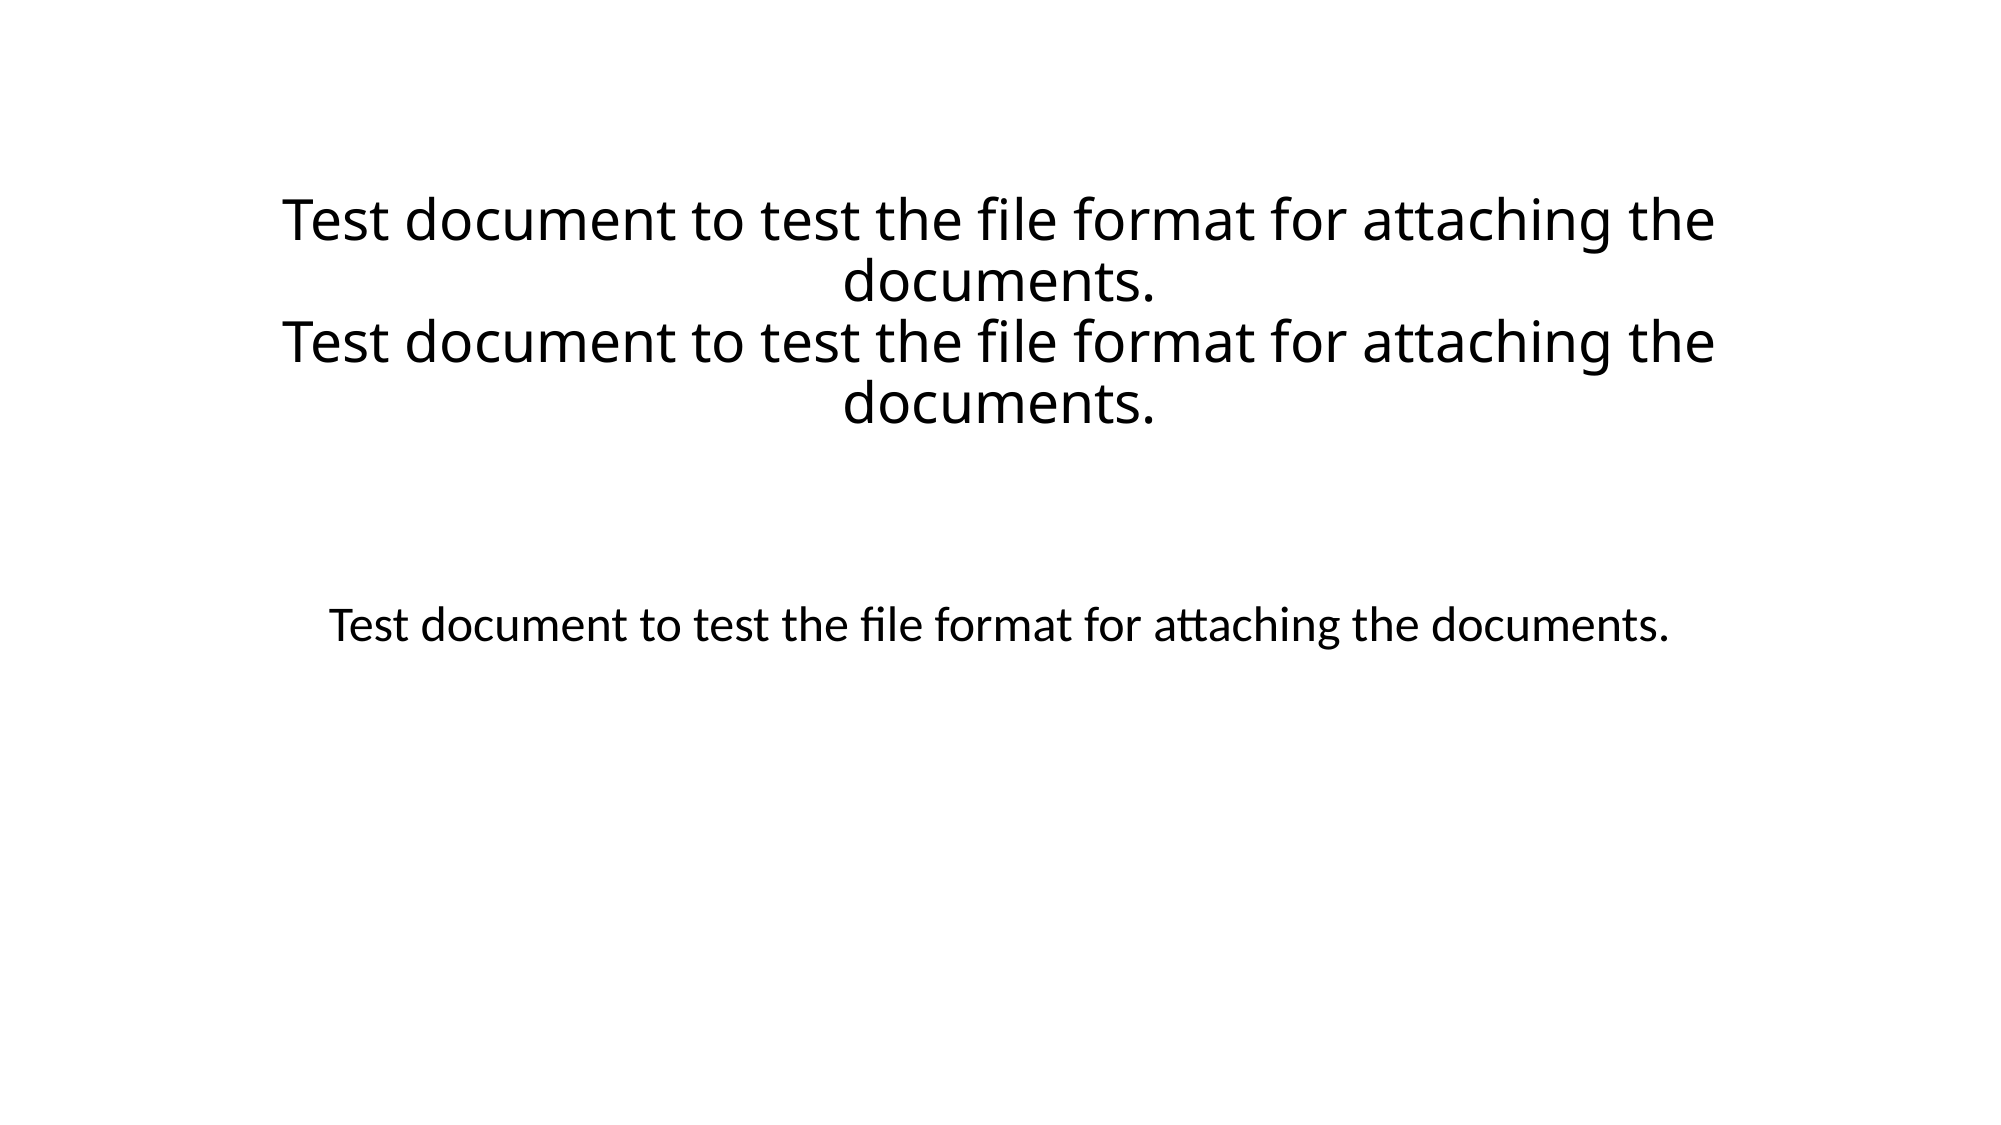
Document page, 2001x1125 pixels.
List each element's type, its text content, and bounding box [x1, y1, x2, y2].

title Test document to test the file format for attaching the documents. Test document to test the file format for attaching the documents. [249, 184, 1750, 576]
subtitle Test document to test the file format for attaching the documents. [249, 590, 1750, 863]
